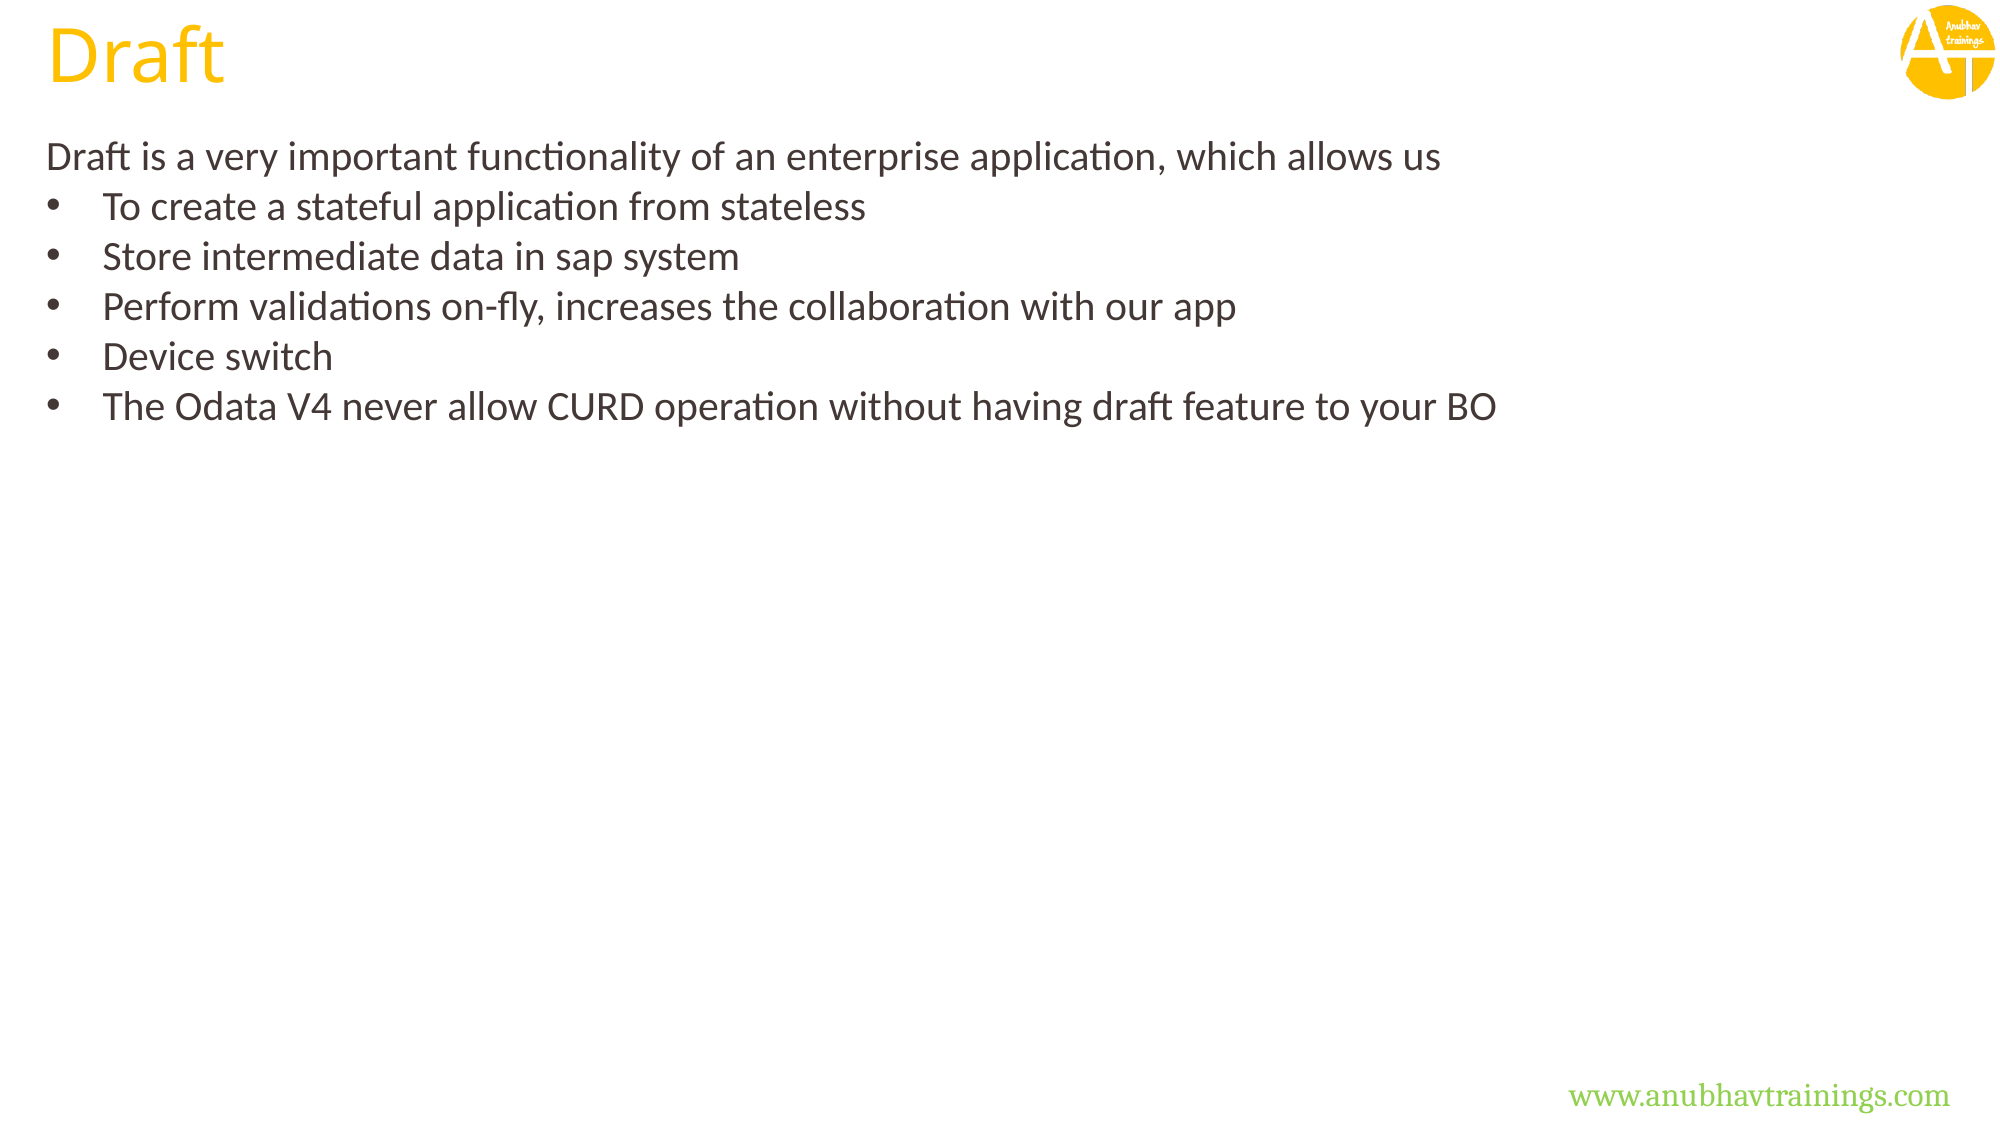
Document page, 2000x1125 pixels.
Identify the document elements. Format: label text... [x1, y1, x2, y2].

text_box Draft [31, 0, 1874, 105]
picture [1891, 0, 2000, 107]
text_box www.anubhavtrainings.com [1554, 1065, 2000, 1121]
text_box Draft is a very important functionality of an enterprise application, which allows us To create a stateful application from stateless Store intermediate data in sap system Perform validations on-fly, increases the collaboration with our app Device switch The Odata V4 never allow CURD operation without having draft feature to your BO [31, 121, 1922, 437]
